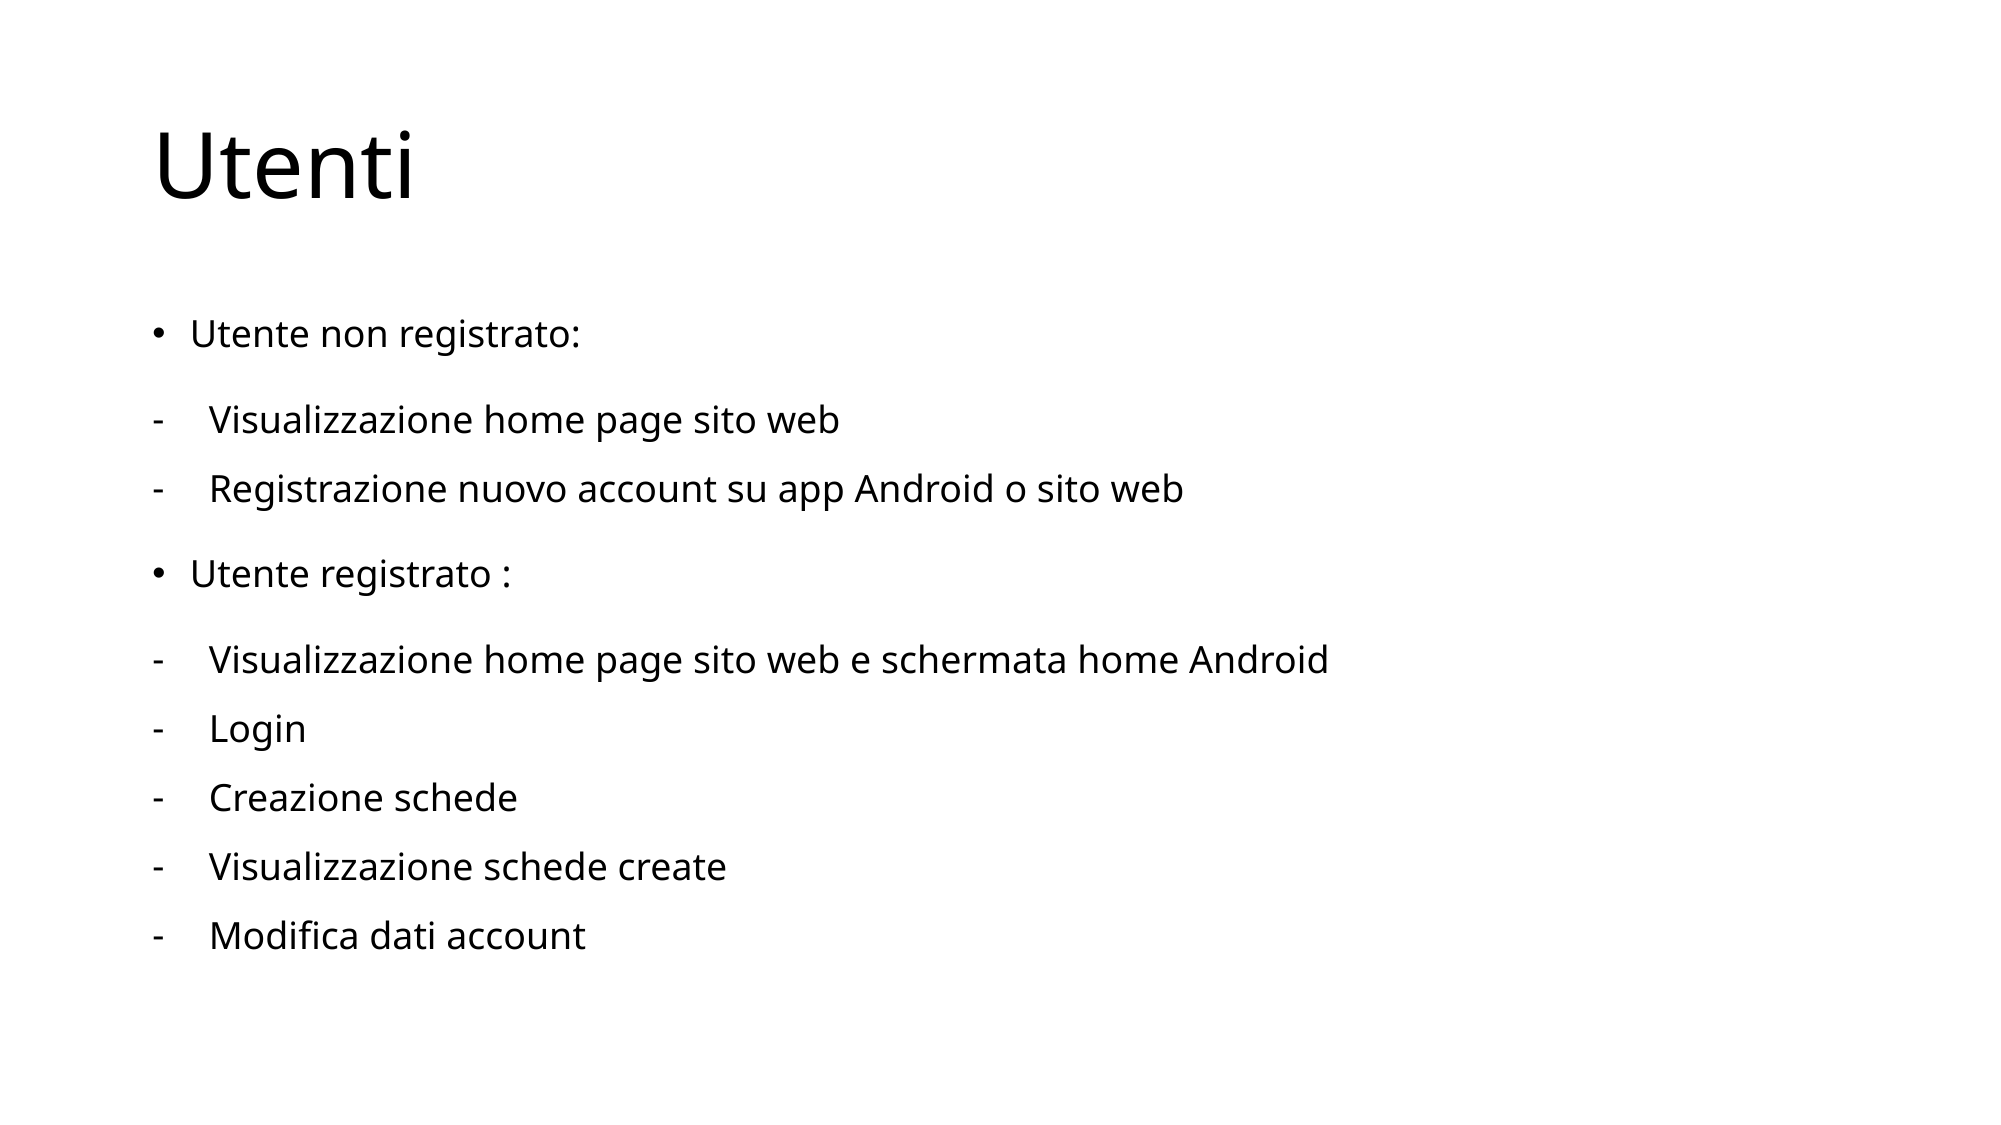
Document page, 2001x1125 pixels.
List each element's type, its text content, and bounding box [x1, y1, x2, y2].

list Utente non registrato: Visualizzazione home page sito web Registrazione nuovo account su app Android o sito web Utente registrato : Visualizzazione home page sito web e schermata home Android Login Creazione schede Visualizzazione schede create Modifica dati account [137, 299, 1863, 1014]
title Utenti [137, 59, 1863, 278]
